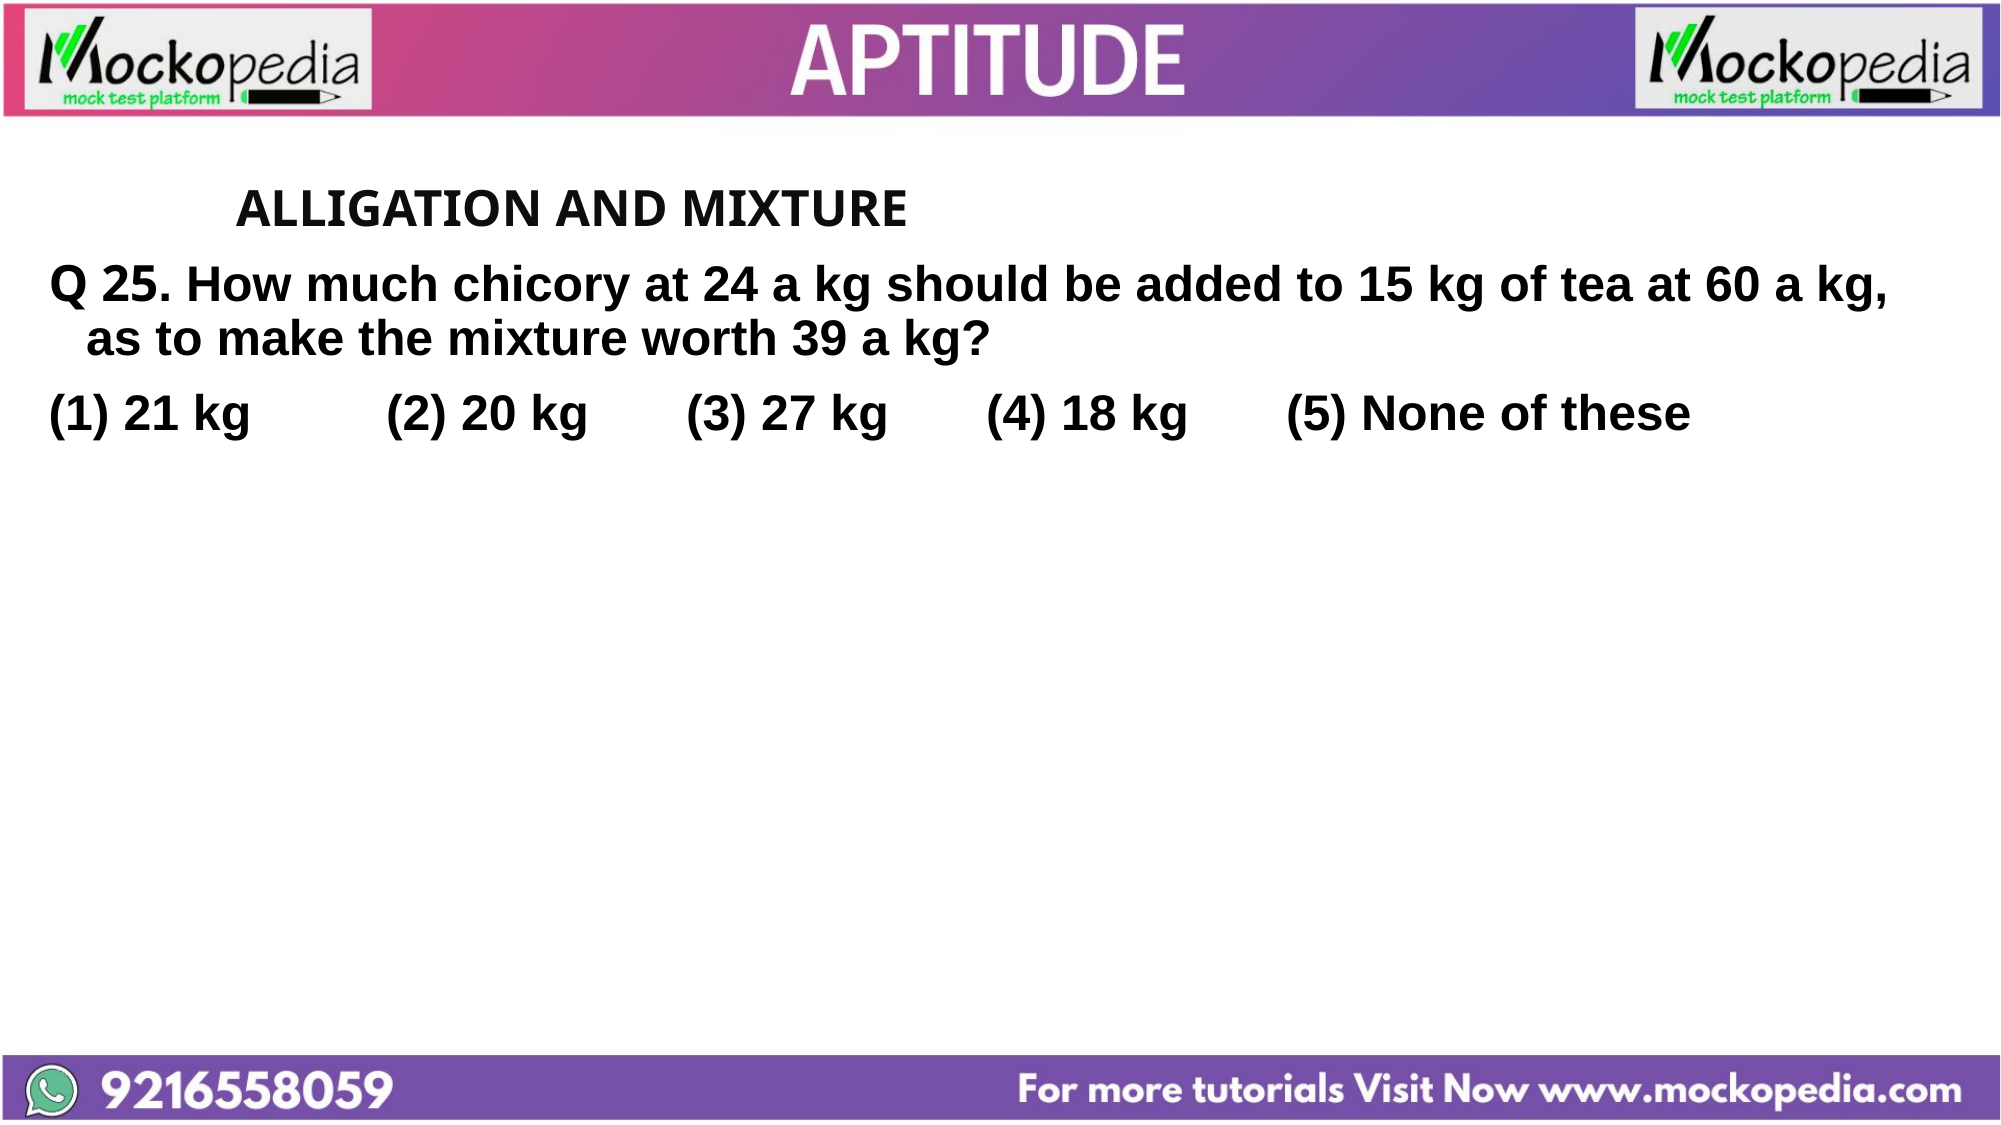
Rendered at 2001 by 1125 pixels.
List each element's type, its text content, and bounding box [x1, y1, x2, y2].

list ALLIGATION AND MIXTURE Q 25. How much chicory at 24 a kg should be added to 15 kg of tea at 60 a kg, as to make the mixture worth 39 a kg? (1) 21 kg (2) 20 kg (3) 27 kg (4) 18 kg (5) None of these [33, 175, 1959, 1053]
picture [0, 0, 2001, 1125]
title [41, 31, 1959, 142]
